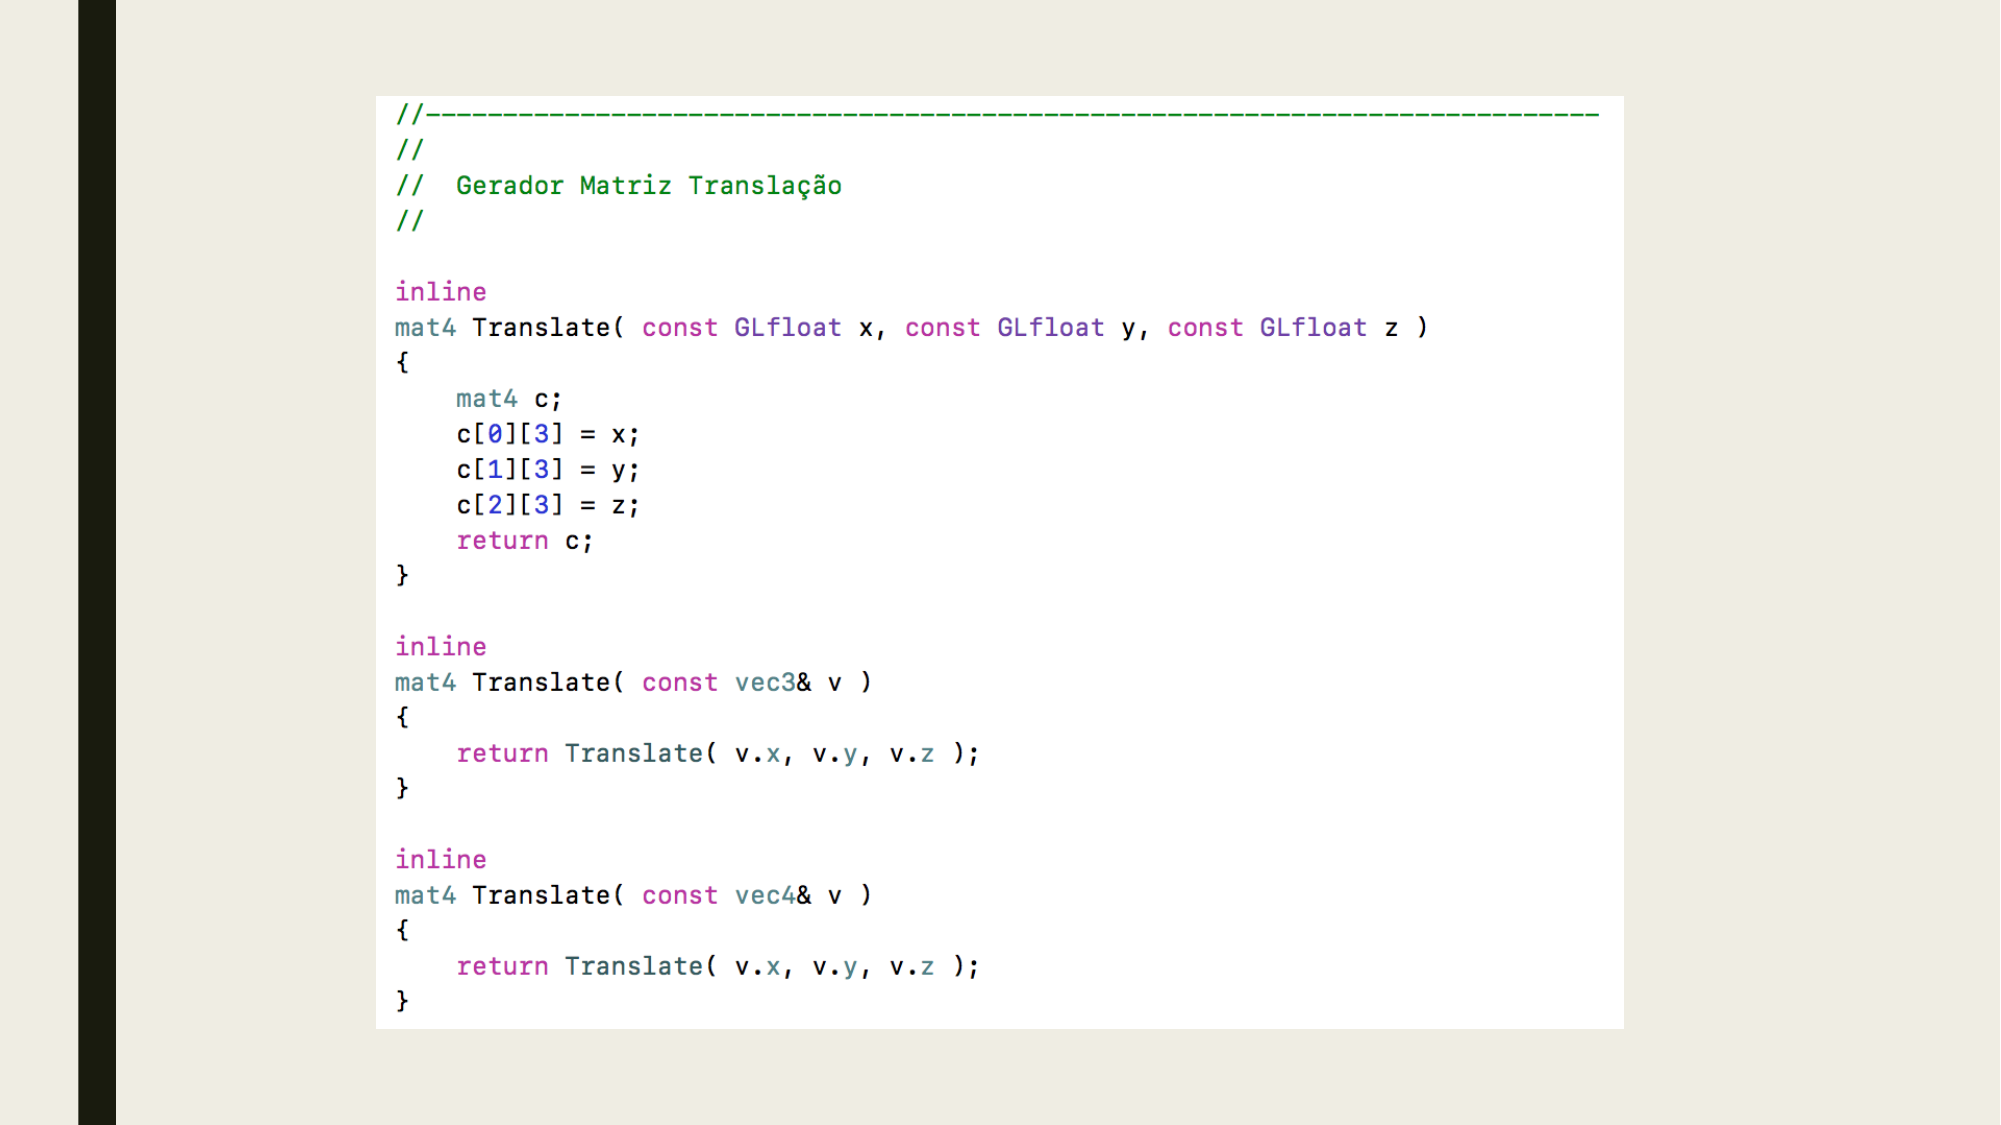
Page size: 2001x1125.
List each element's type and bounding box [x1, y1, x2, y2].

picture [375, 96, 1624, 1029]
